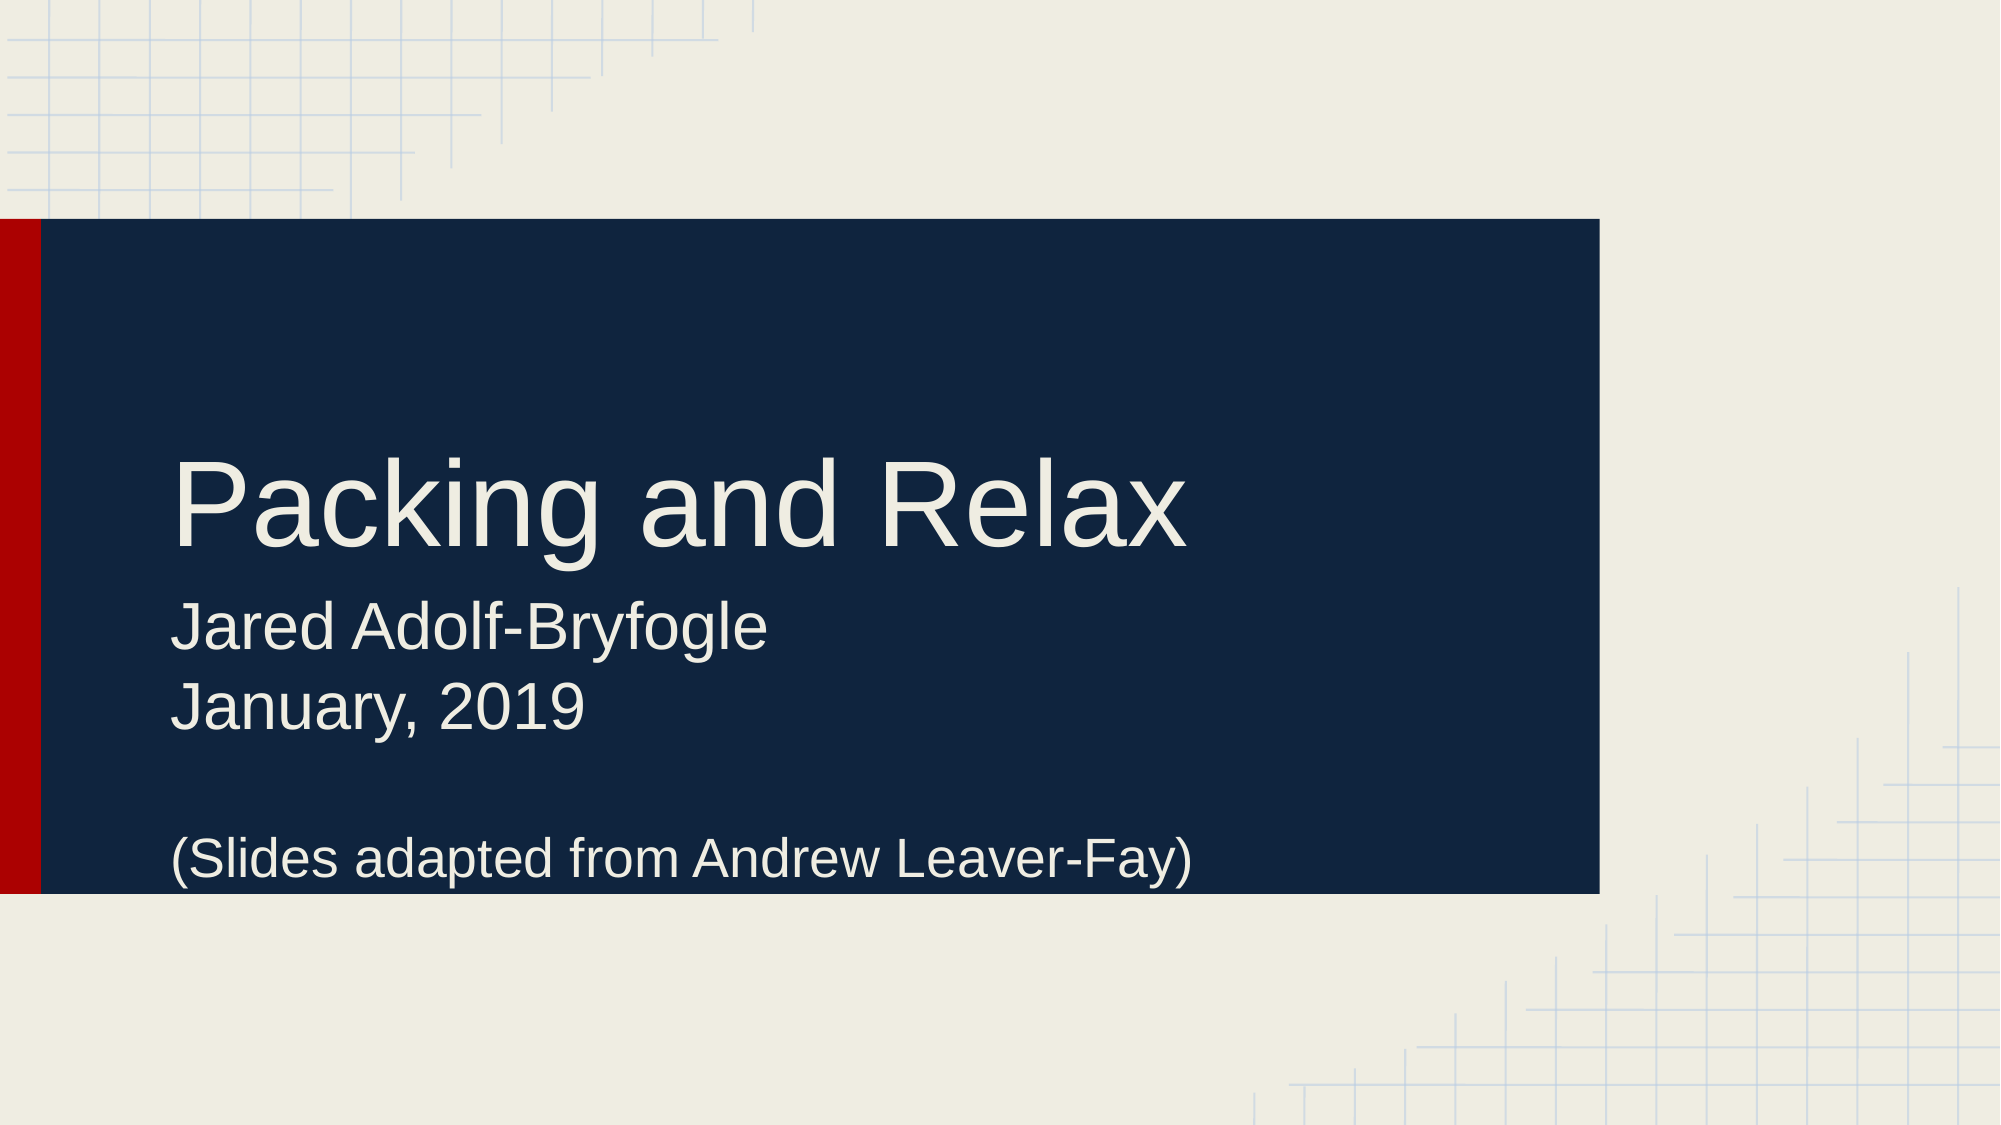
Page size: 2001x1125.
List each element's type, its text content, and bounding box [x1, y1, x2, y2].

title Packing and Relax [150, 371, 1550, 562]
subtitle Jared Adolf-Bryfogle January, 2019 (Slides adapted from Andrew Leaver-Fay) [150, 562, 1550, 896]
